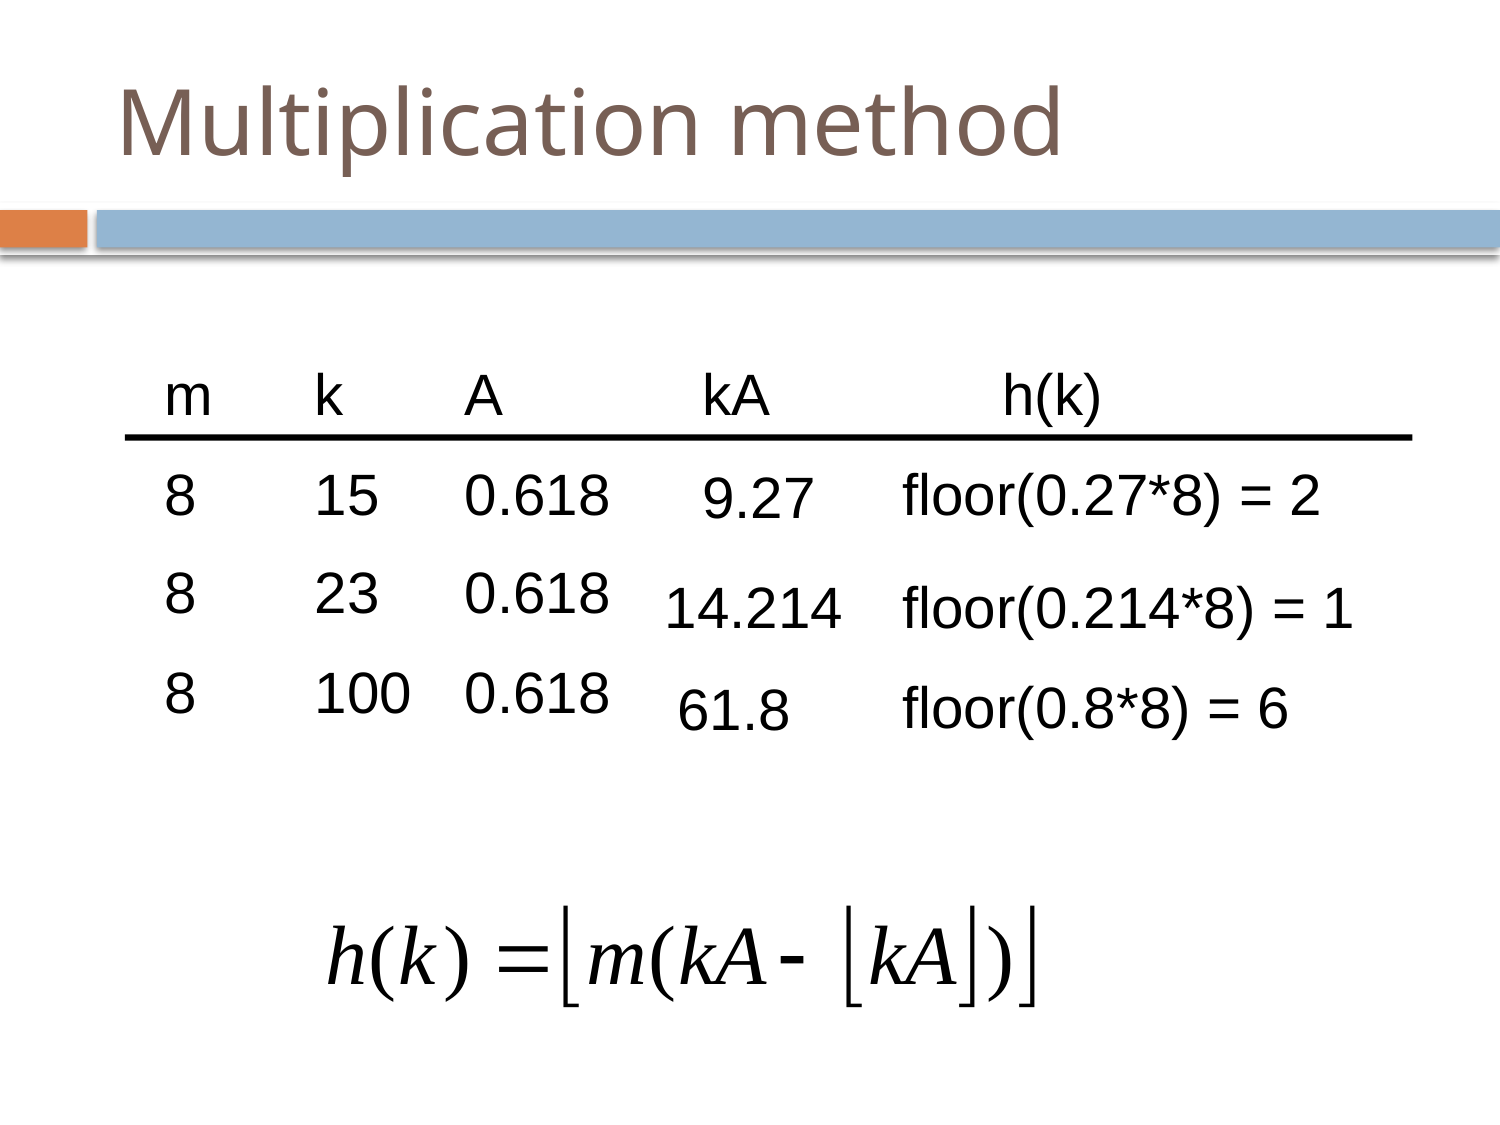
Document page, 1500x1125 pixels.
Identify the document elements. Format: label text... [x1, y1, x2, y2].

text_box 9.27 [687, 452, 875, 538]
text_box 14.214 [650, 562, 887, 648]
text_box m k A 8 15 0.618 8 23 0.618 8 100 0.618 [150, 350, 725, 437]
text_box kA h(k) [687, 350, 1225, 435]
text_box 61.8 [662, 664, 925, 750]
text_box m k A 8 15 0.618 8 23 0.618 8 100 0.618 [150, 438, 725, 832]
title Multiplication method [100, 37, 1438, 200]
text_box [312, 899, 1063, 1027]
text_box floor(0.214*8) = 1 [887, 562, 1375, 648]
text_box floor(0.27*8) = 2 [887, 450, 1375, 535]
text_box floor(0.8*8) = 6 [887, 662, 1375, 748]
